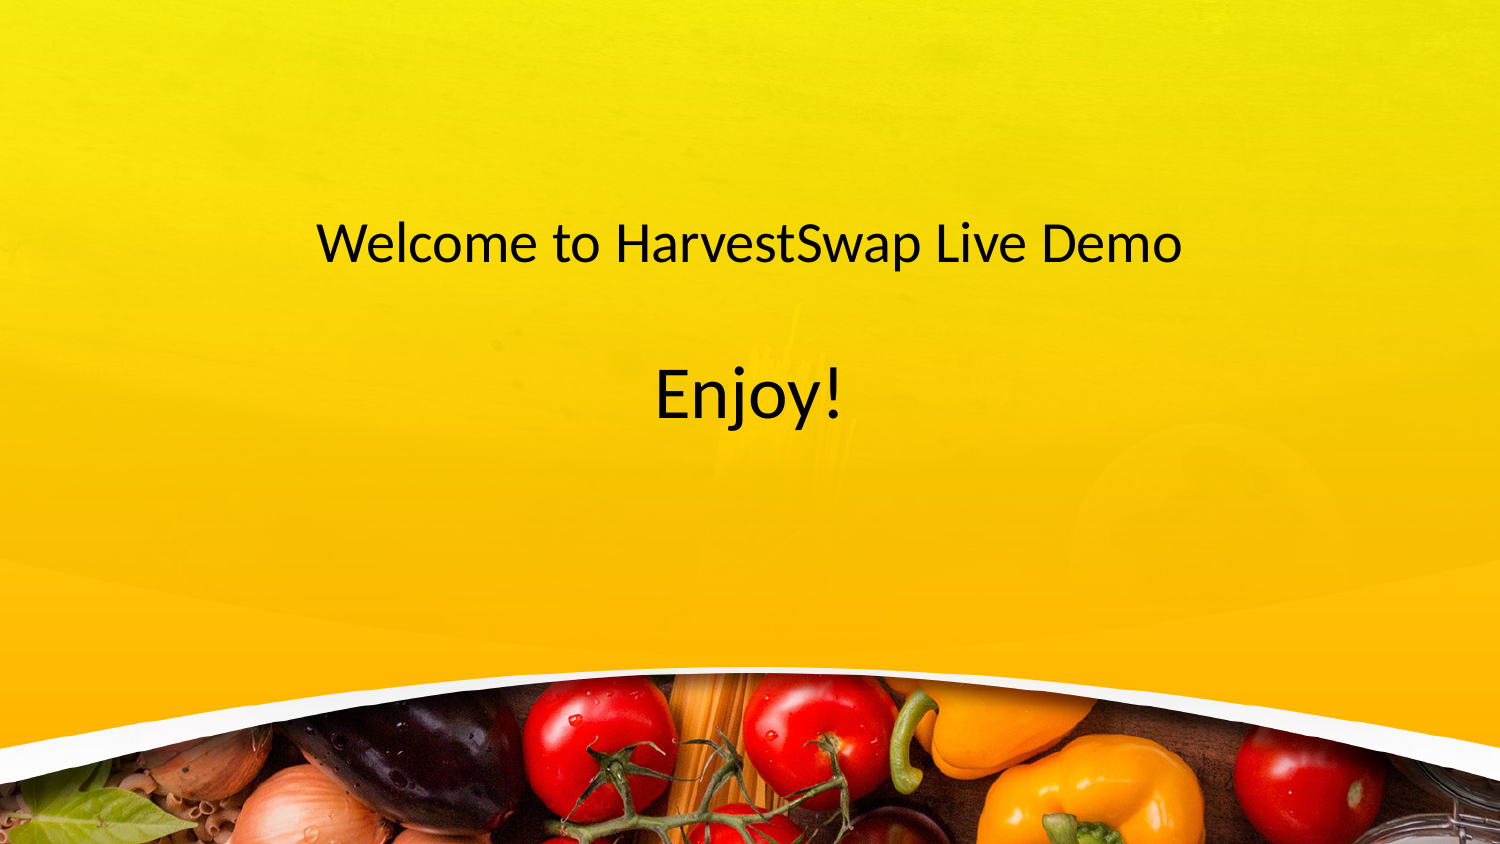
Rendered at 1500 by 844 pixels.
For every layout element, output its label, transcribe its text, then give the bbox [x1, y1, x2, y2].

picture [0, 0, 1500, 844]
text_box Welcome to HarvestSwap Live Demo Enjoy! [299, 196, 1201, 442]
